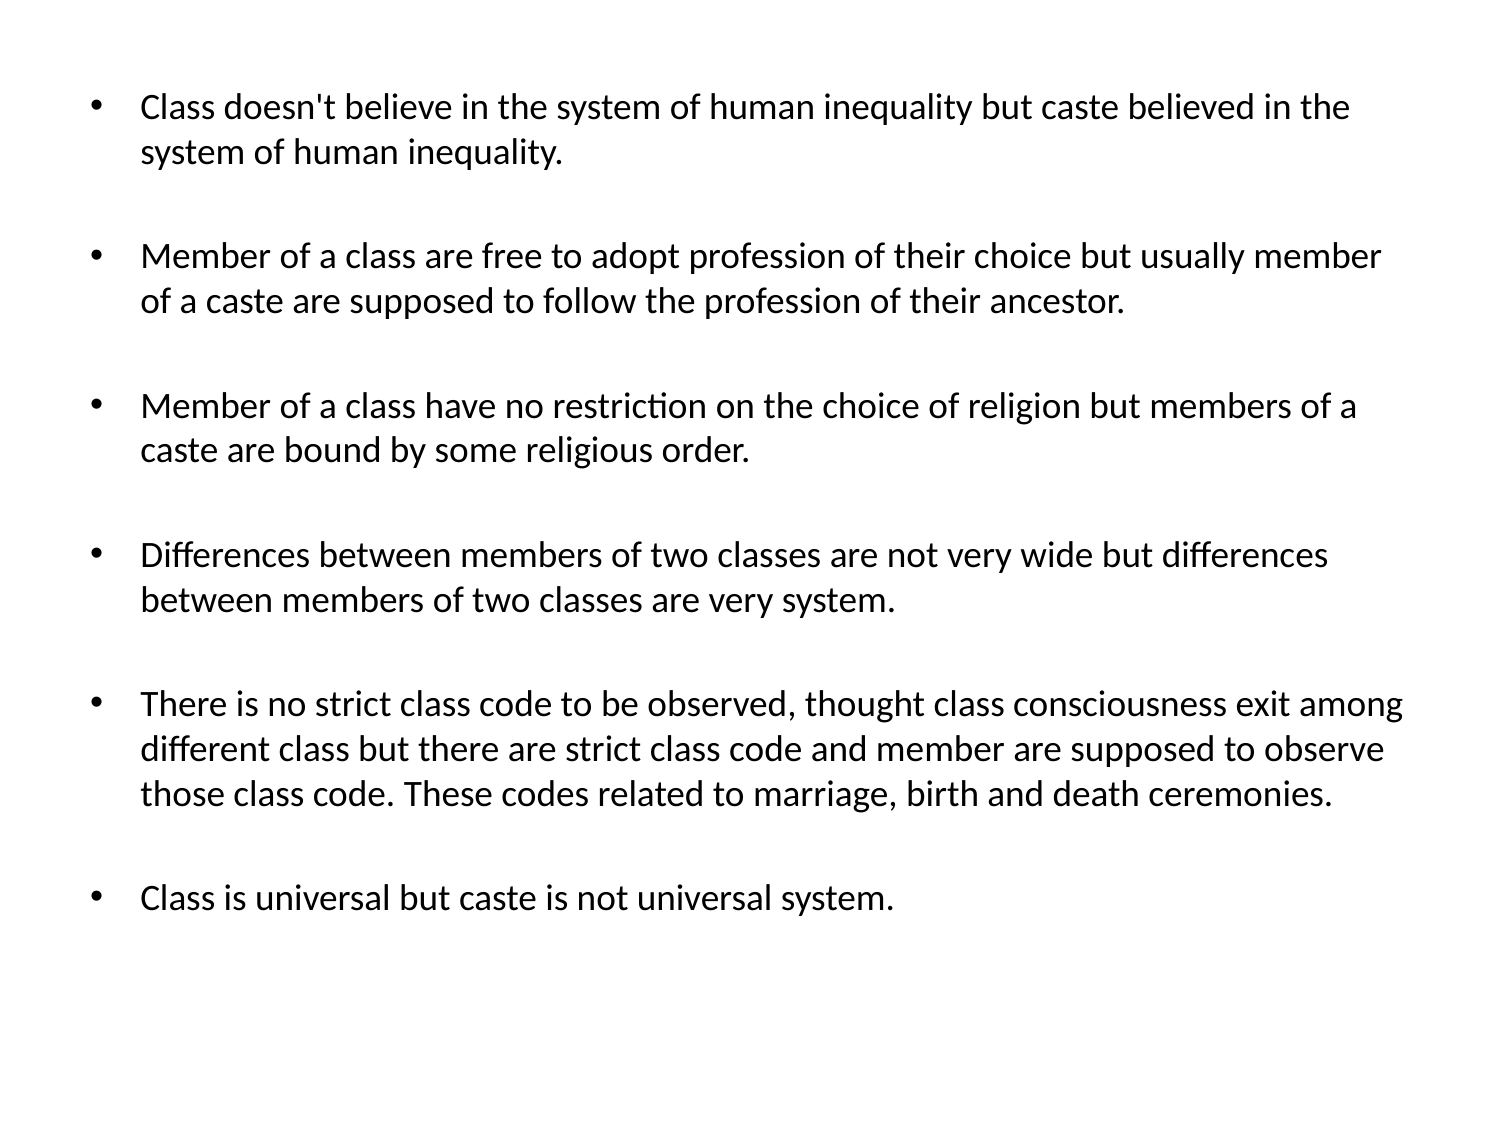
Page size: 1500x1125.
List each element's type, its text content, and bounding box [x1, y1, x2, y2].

list Class doesn't believe in the system of human inequality but caste believed in the system of human inequality. Member of a class are free to adopt profession of their choice but usually member of a caste are supposed to follow the profession of their ancestor. Member of a class have no restriction on the choice of religion but members of a caste are bound by some religious order. Differences between members of two classes are not very wide but differences between members of two classes are very system. There is no strict class code to be observed, thought class consciousness exit among different class but there are strict class code and member are supposed to observe those class code. These codes related to marriage, birth and death ceremonies. Class is universal but caste is not universal system. [75, 75, 1425, 1005]
